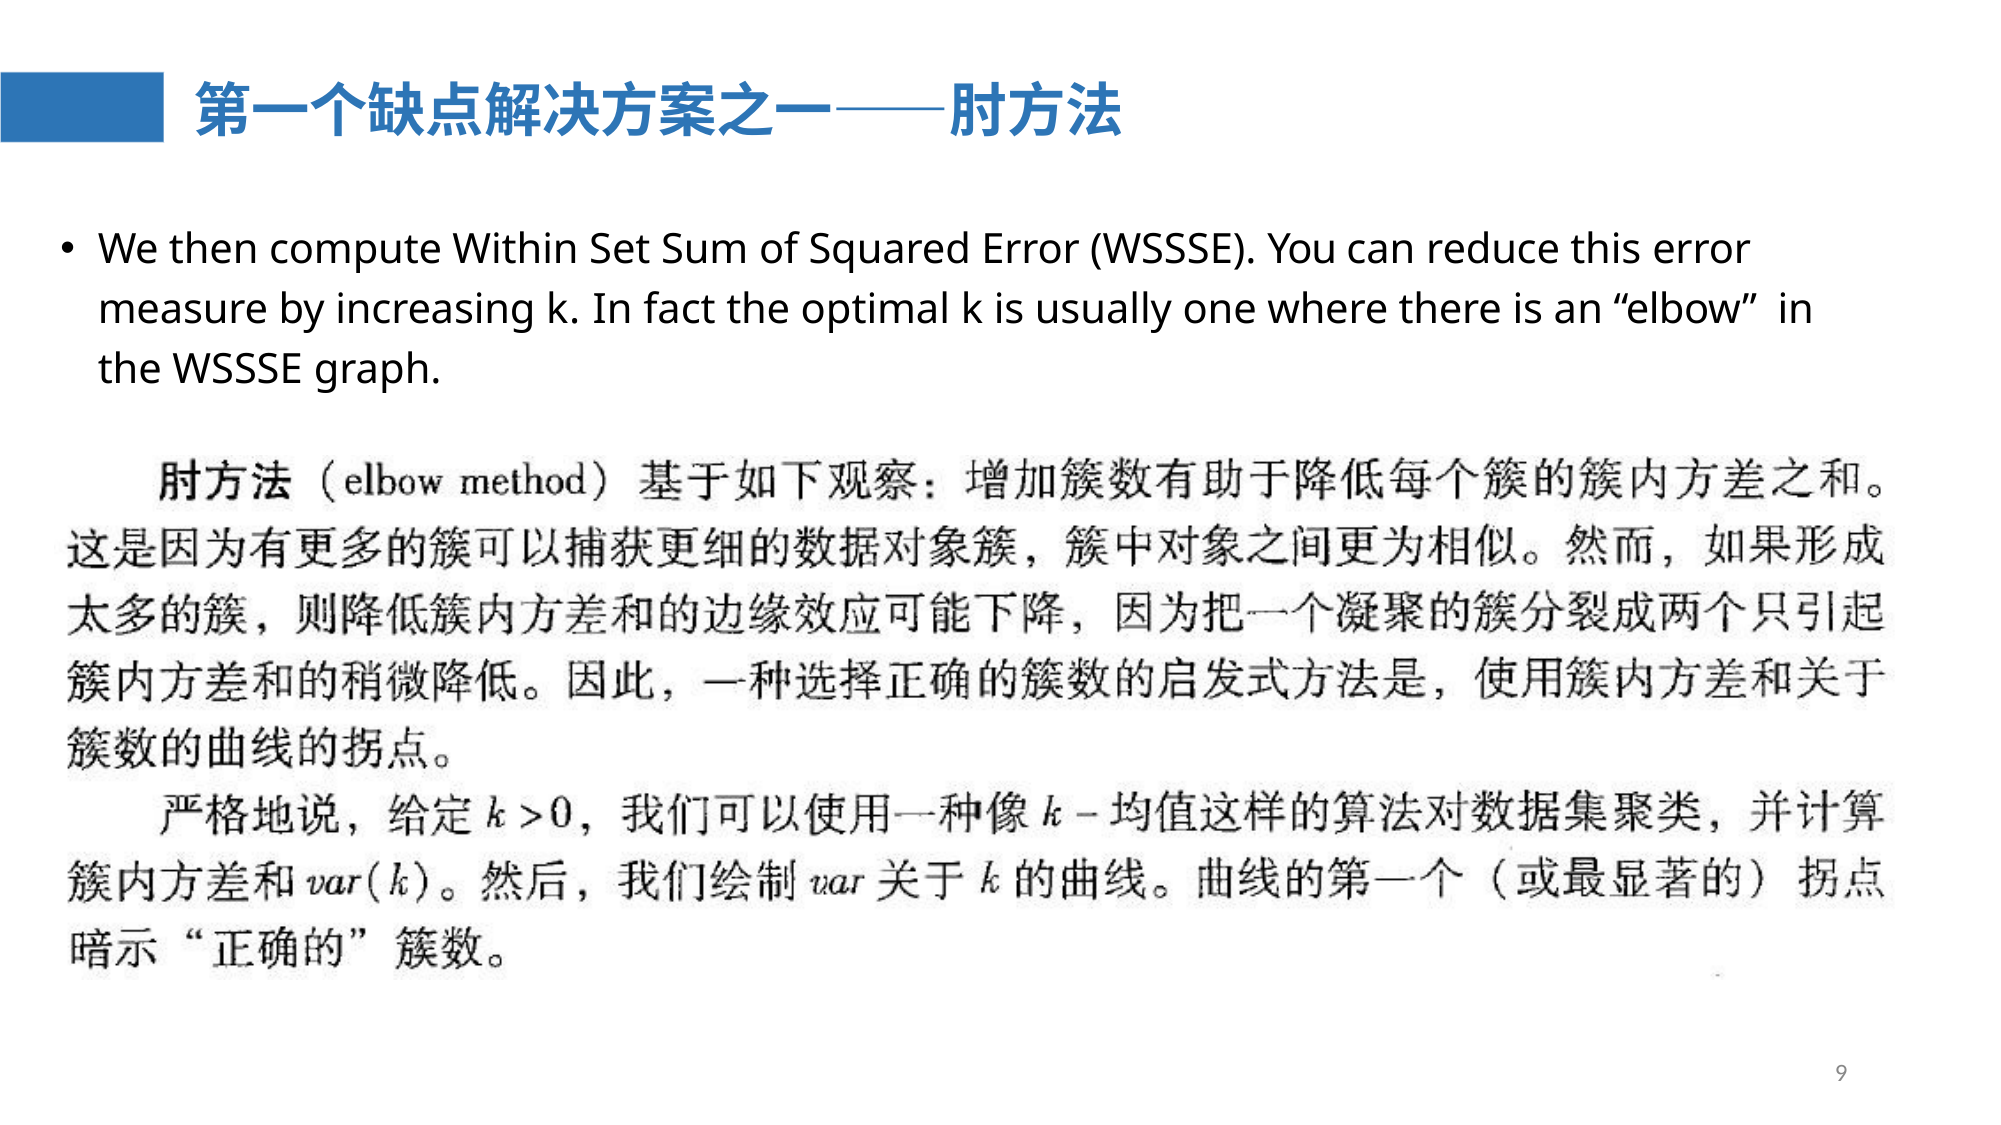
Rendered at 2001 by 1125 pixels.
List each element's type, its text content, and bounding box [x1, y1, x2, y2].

text_box We then compute Within Set Sum of Squared Error (WSSSE). You can reduce this error measure by increasing k. In fact the optimal k is usually one where there is an “elbow” in the WSSSE graph. [58, 209, 1853, 392]
title 第一个缺点解决方案之一——肘方法 [191, 70, 1139, 209]
text_box 9 [1832, 1054, 1850, 1086]
text_box [54, 455, 1895, 980]
